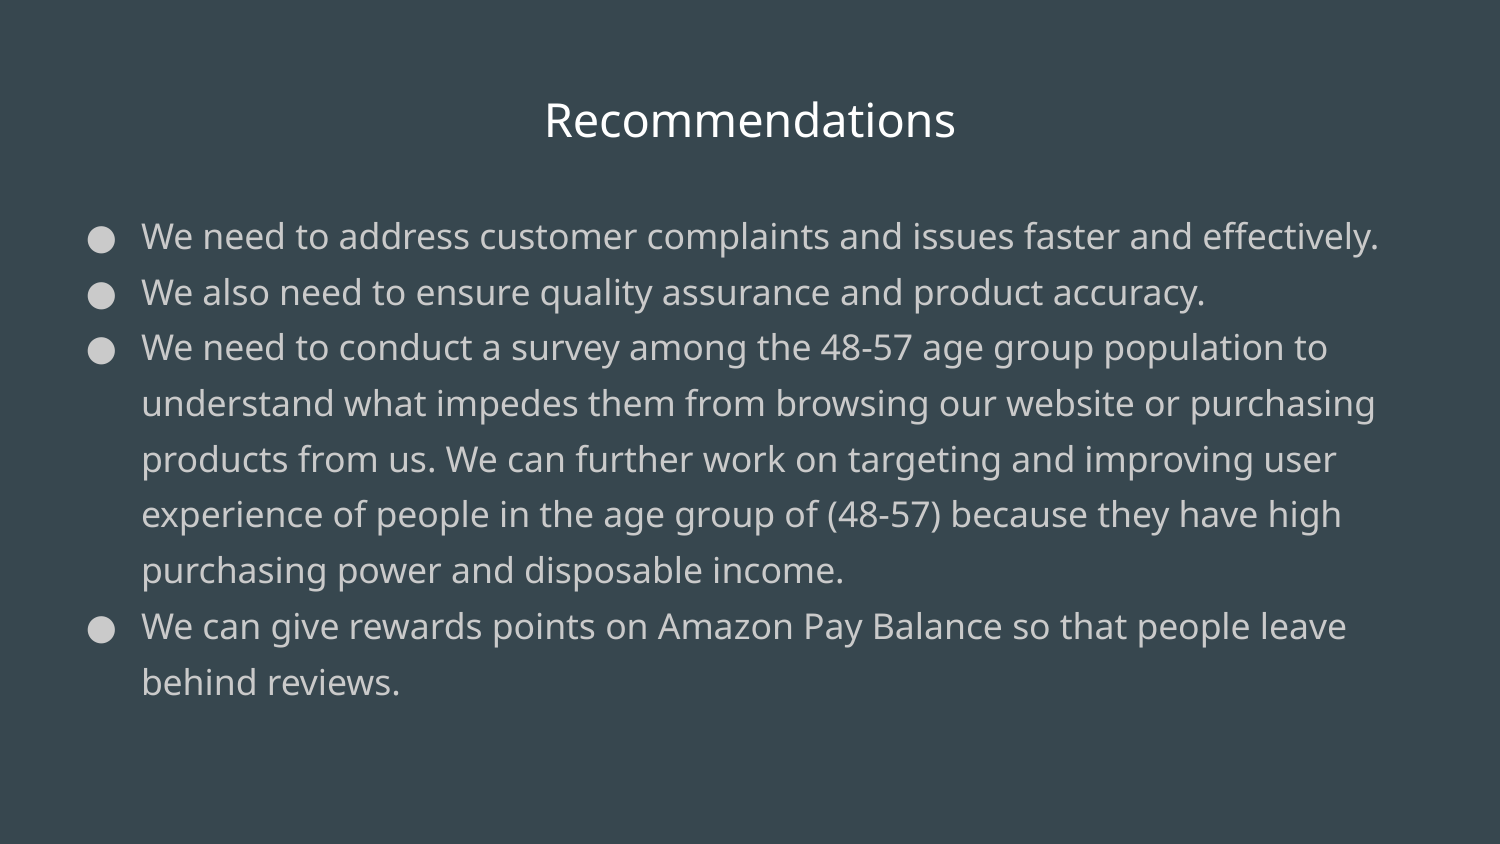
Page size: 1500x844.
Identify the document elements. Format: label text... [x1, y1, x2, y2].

title Recommendations [51, 72, 1449, 167]
list We need to address customer complaints and issues faster and effectively. We also need to ensure quality assurance and product accuracy. We need to conduct a survey among the 48-57 age group population to understand what impedes them from browsing our website or purchasing products from us. We can further work on targeting and improving user experience of people in the age group of (48-57) because they have high purchasing power and disposable income. We can give rewards points on Amazon Pay Balance so that people leave behind reviews. [51, 189, 1449, 750]
